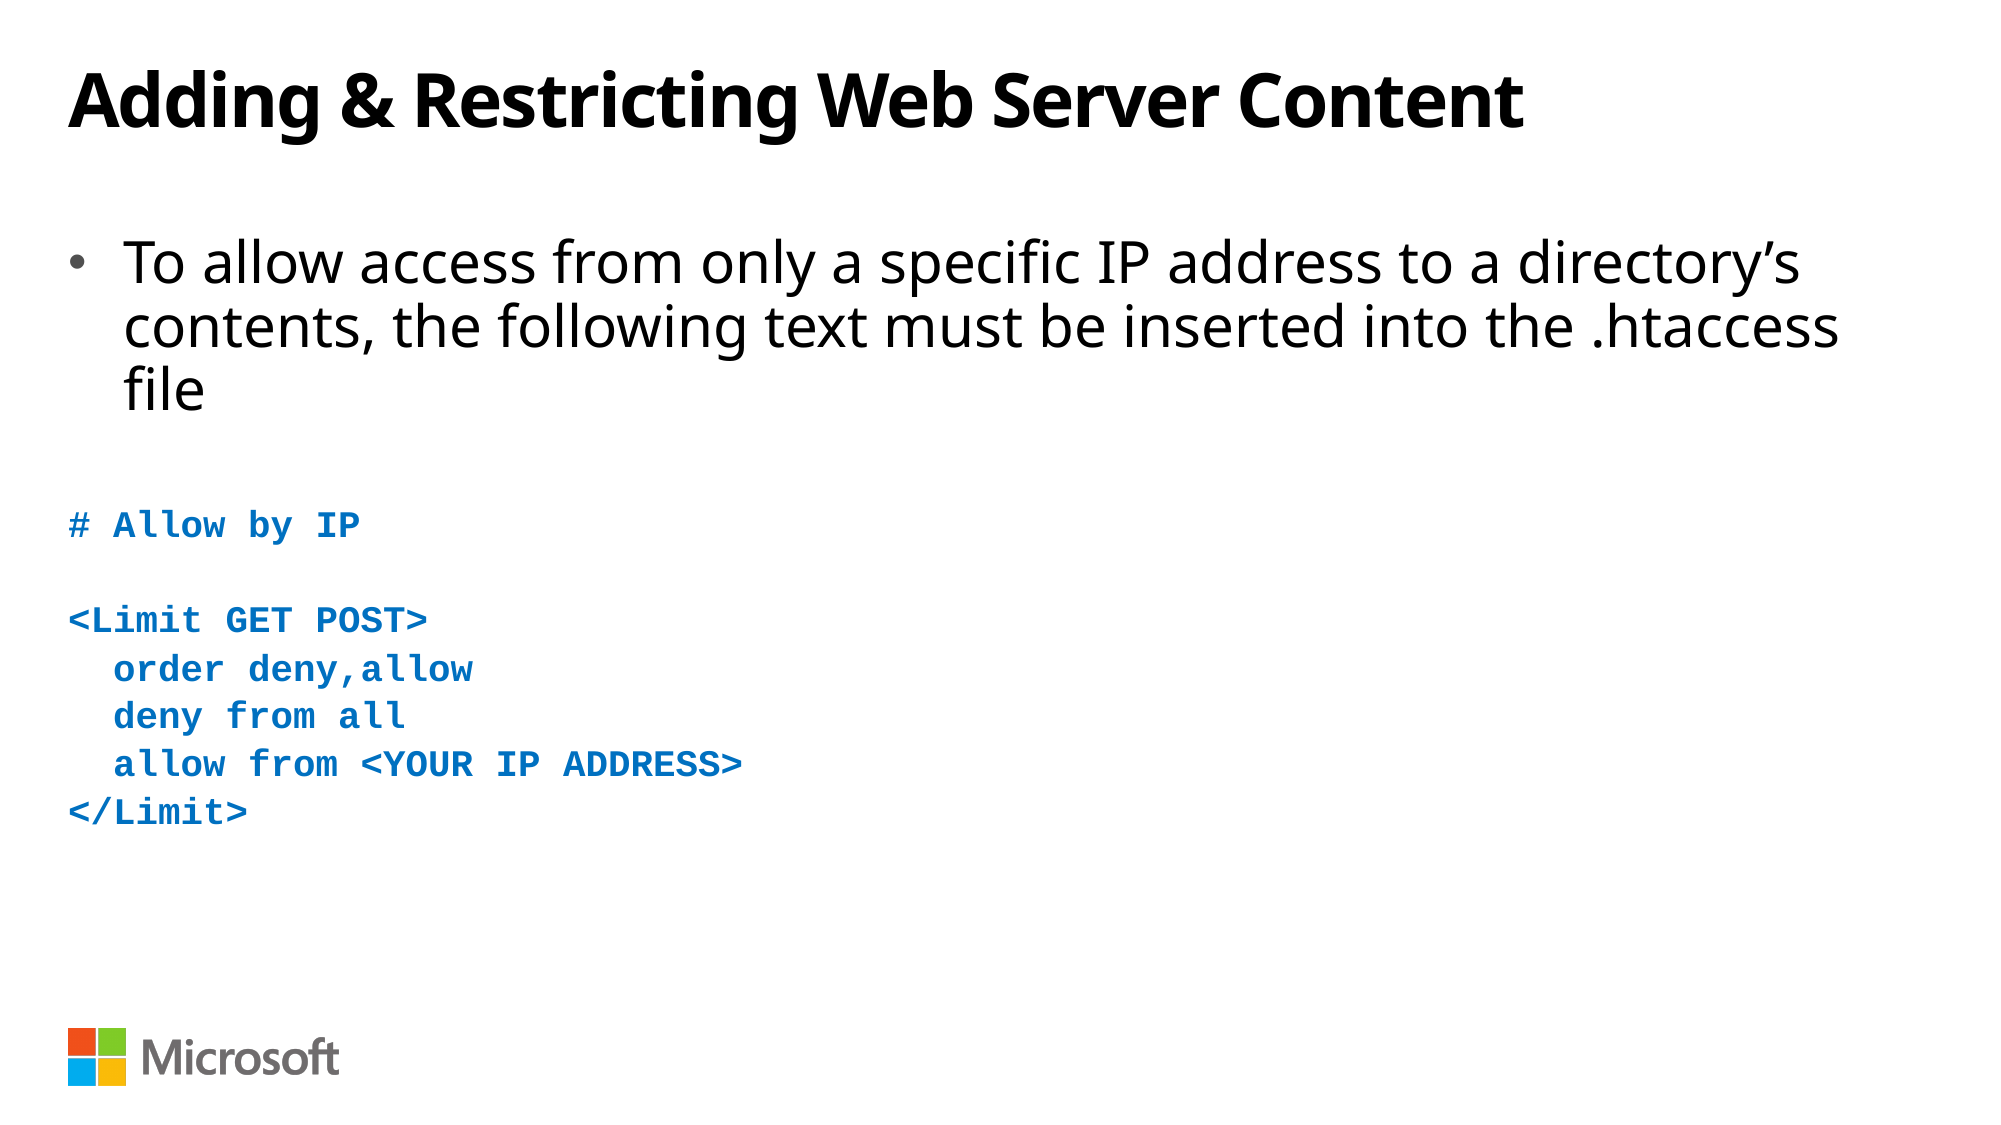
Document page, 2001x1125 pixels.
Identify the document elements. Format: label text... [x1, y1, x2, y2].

picture [68, 1028, 339, 1086]
title Adding & Restricting Web Server Content [44, 47, 1957, 196]
list To allow access from only a specific IP address to a directory’s contents, the following text must be inserted into the .htaccess file # Allow by IP <Limit GET POST> order deny,allow deny from all allow from <YOUR IP ADDRESS> </Limit> [44, 218, 1956, 882]
